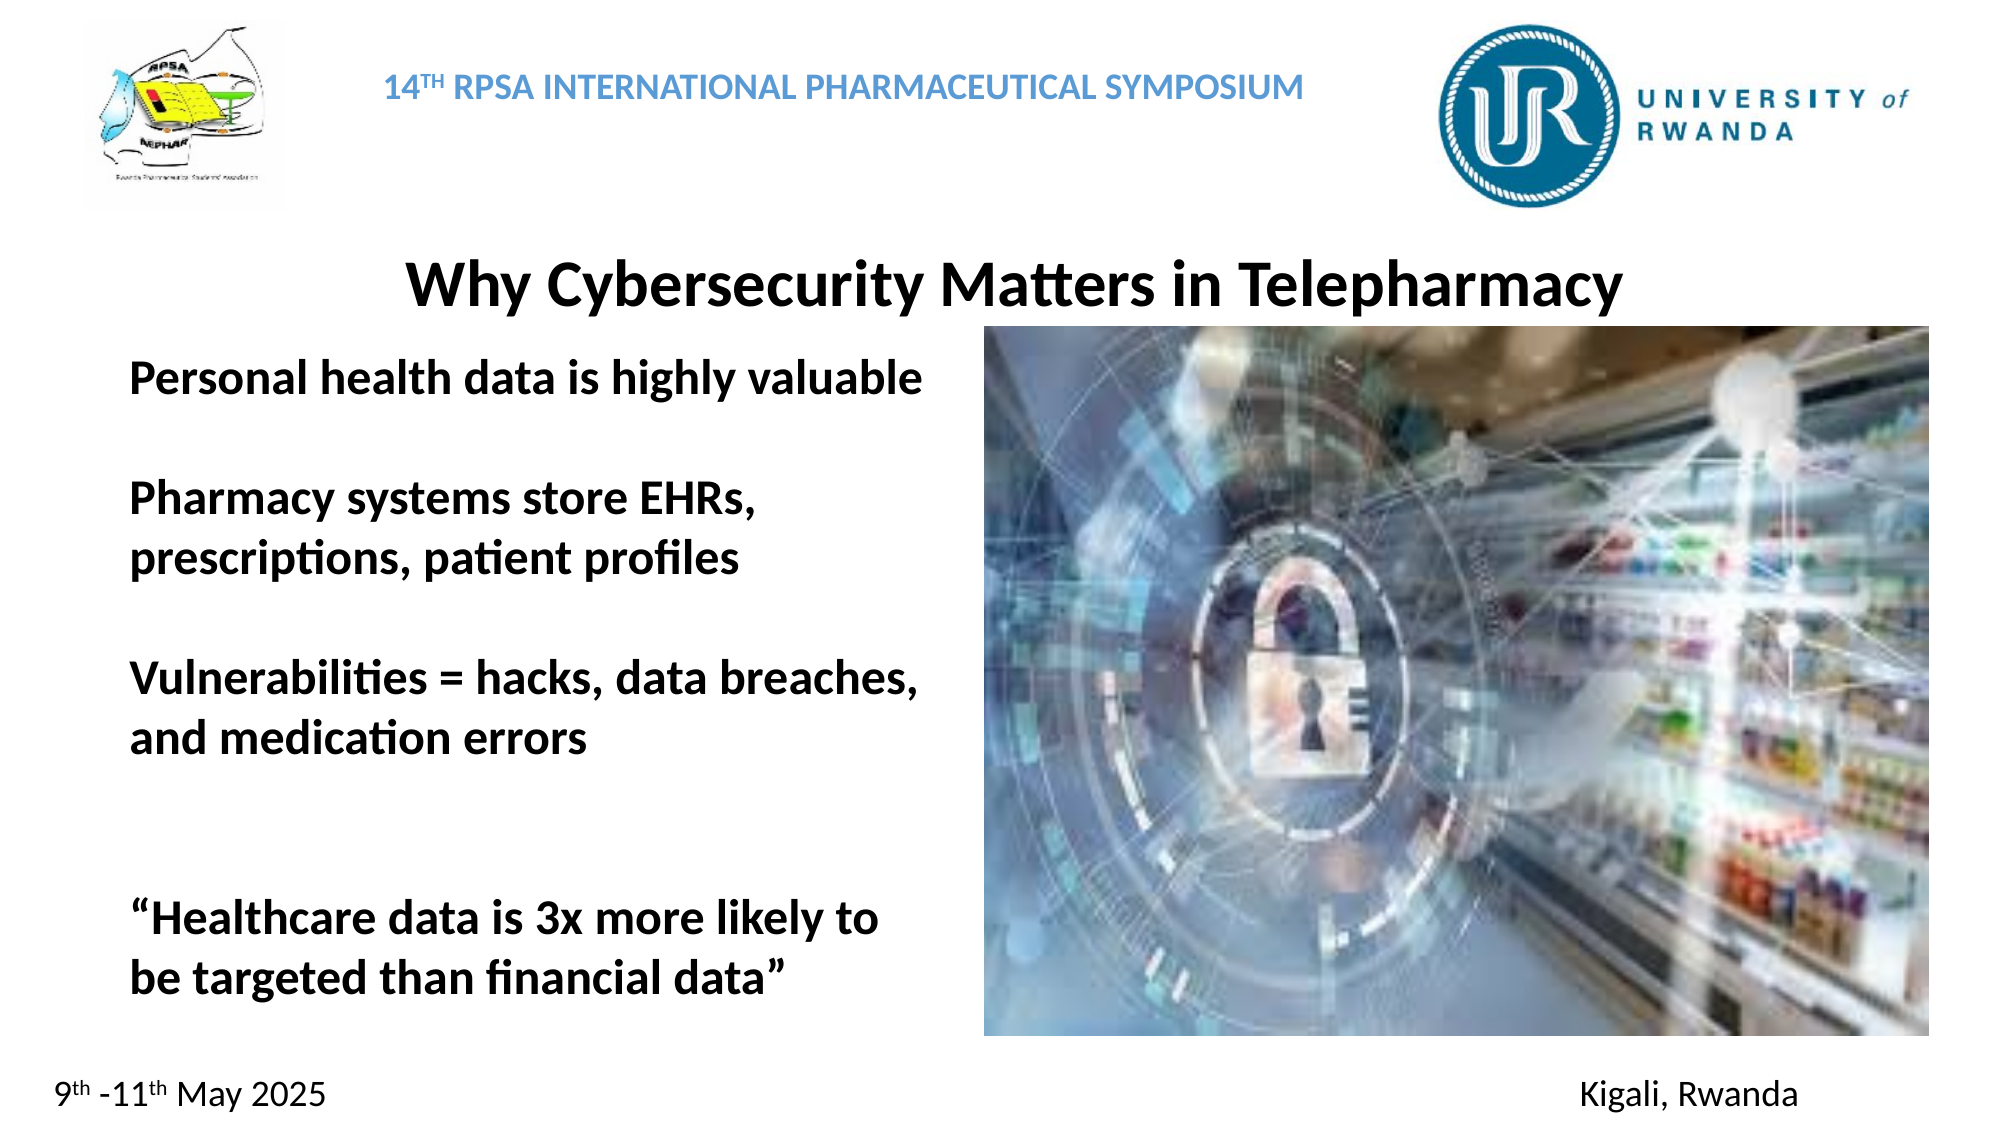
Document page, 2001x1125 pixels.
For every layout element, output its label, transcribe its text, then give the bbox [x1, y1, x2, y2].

picture [984, 326, 1929, 1036]
text_box Why Cybersecurity Matters in Telepharmacy [83, 232, 1947, 327]
text_box Kigali, Rwanda [1565, 1061, 1962, 1122]
text_box 14TH RPSA INTERNATIONAL PHARMACEUTICAL SYMPOSIUM [367, 55, 1352, 115]
text_box Personal health data is highly valuable Pharmacy systems store EHRs, prescriptions, patient profiles Vulnerabilities = hacks, data breaches, and medication errors “Healthcare data is 3x more likely to be targeted than financial data” [114, 336, 954, 1053]
picture [1434, 20, 1916, 211]
text_box 9th -11th May 2025 [38, 1061, 368, 1122]
picture [84, 20, 285, 211]
